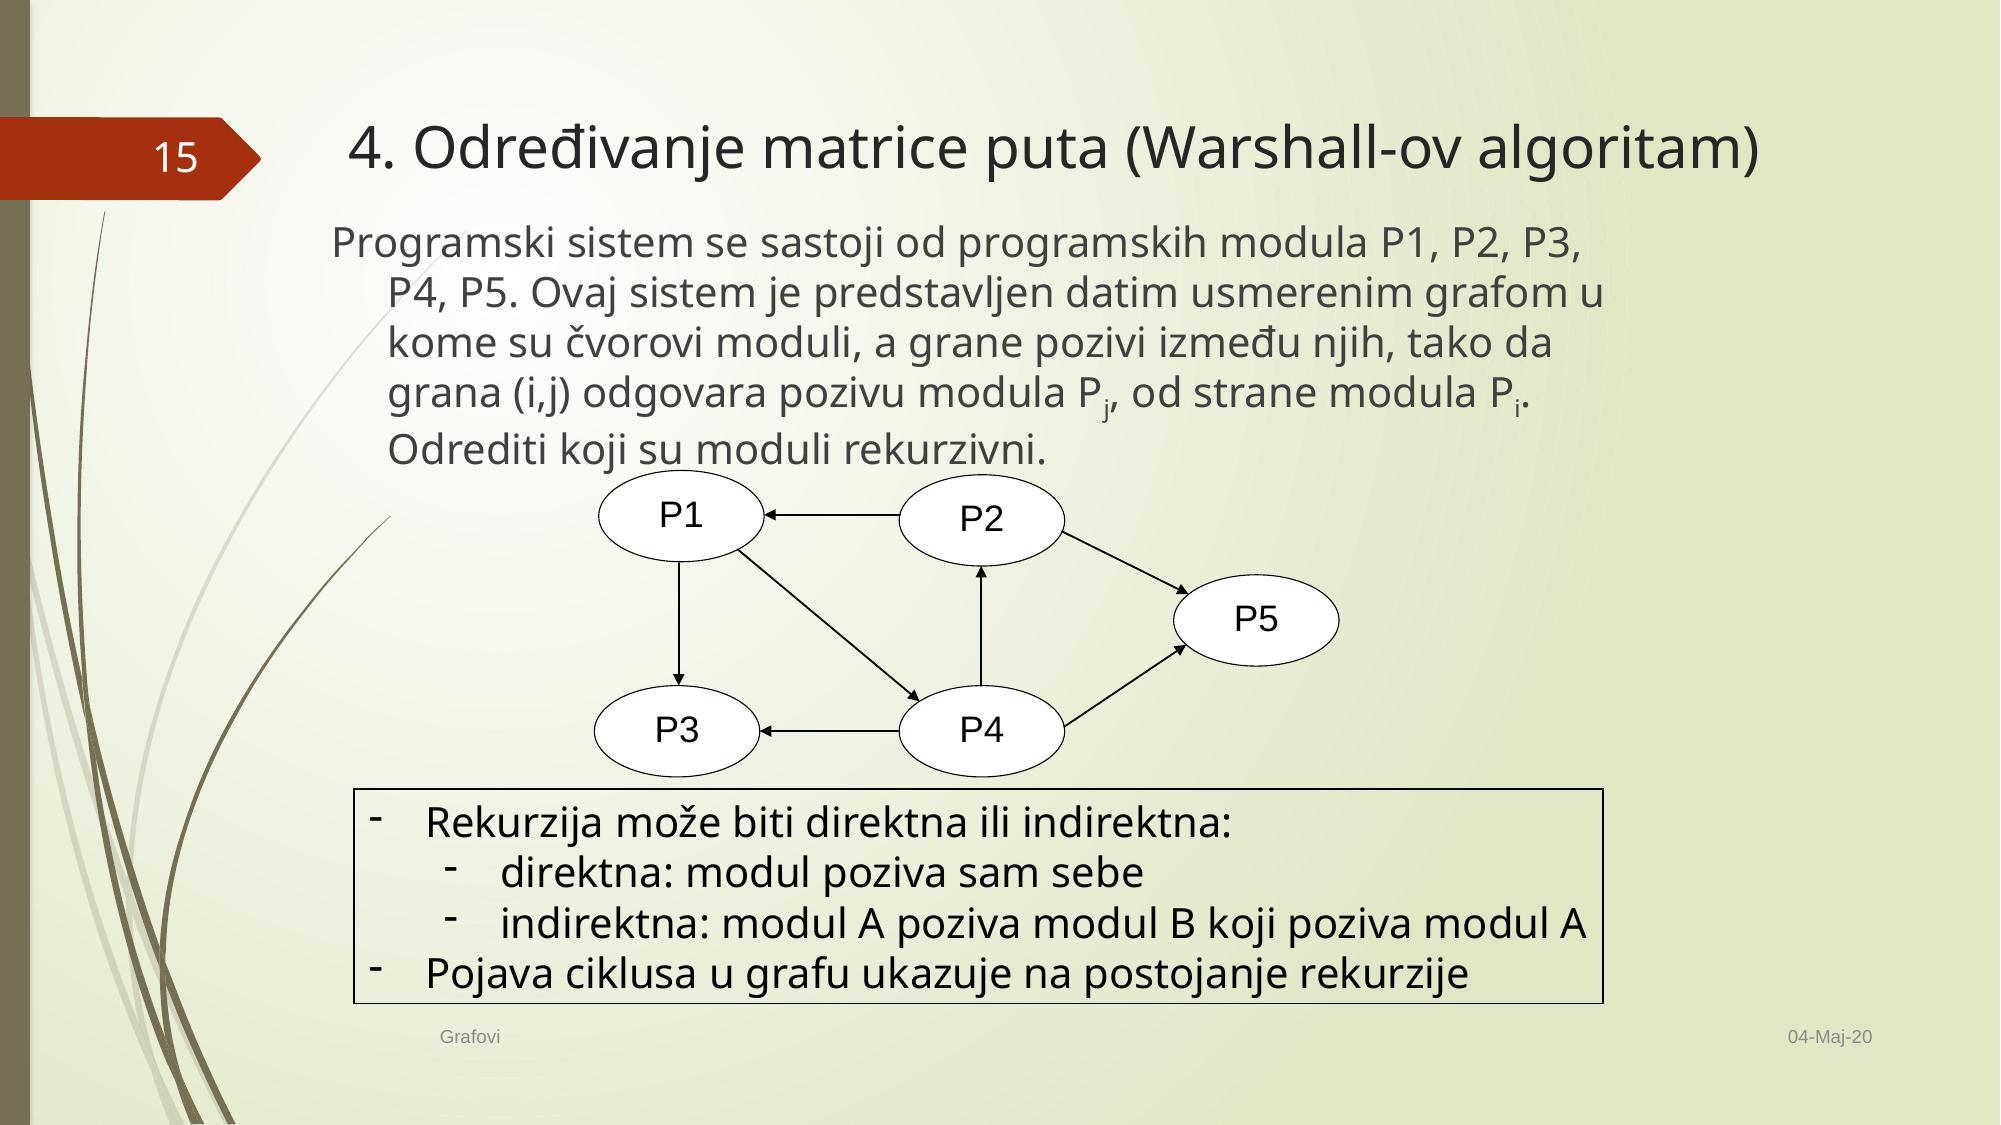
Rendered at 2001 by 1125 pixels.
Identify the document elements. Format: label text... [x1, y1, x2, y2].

slide_number 15 [87, 129, 216, 190]
title 4. Određivanje matrice puta (Warshall-ov algoritam) [333, 102, 1888, 313]
footer Grafovi [424, 1006, 1675, 1067]
slide_number 04-Maj-20 [1699, 1005, 1888, 1067]
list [591, 467, 1342, 780]
list Programski sistem se sastoji od programskih modula P1, P2, P3, P4, P5. Ovaj sistem je predstavljen datim usmerenim grafom u kome su čvorovi moduli, a grane pozivi između njih, tako da grana (i,j) odgovara pozivu modula Pj, od strane modula Pi. Odrediti koji su moduli rekurzivni. [316, 207, 1667, 483]
text_box Rekurzija može biti direktna ili indirektna: direktna: modul poziva sam sebe indirektna: modul A poziva modul B koji poziva modul A Pojava ciklusa u grafu ukazuje na postojanje rekurzije [354, 788, 1603, 1004]
